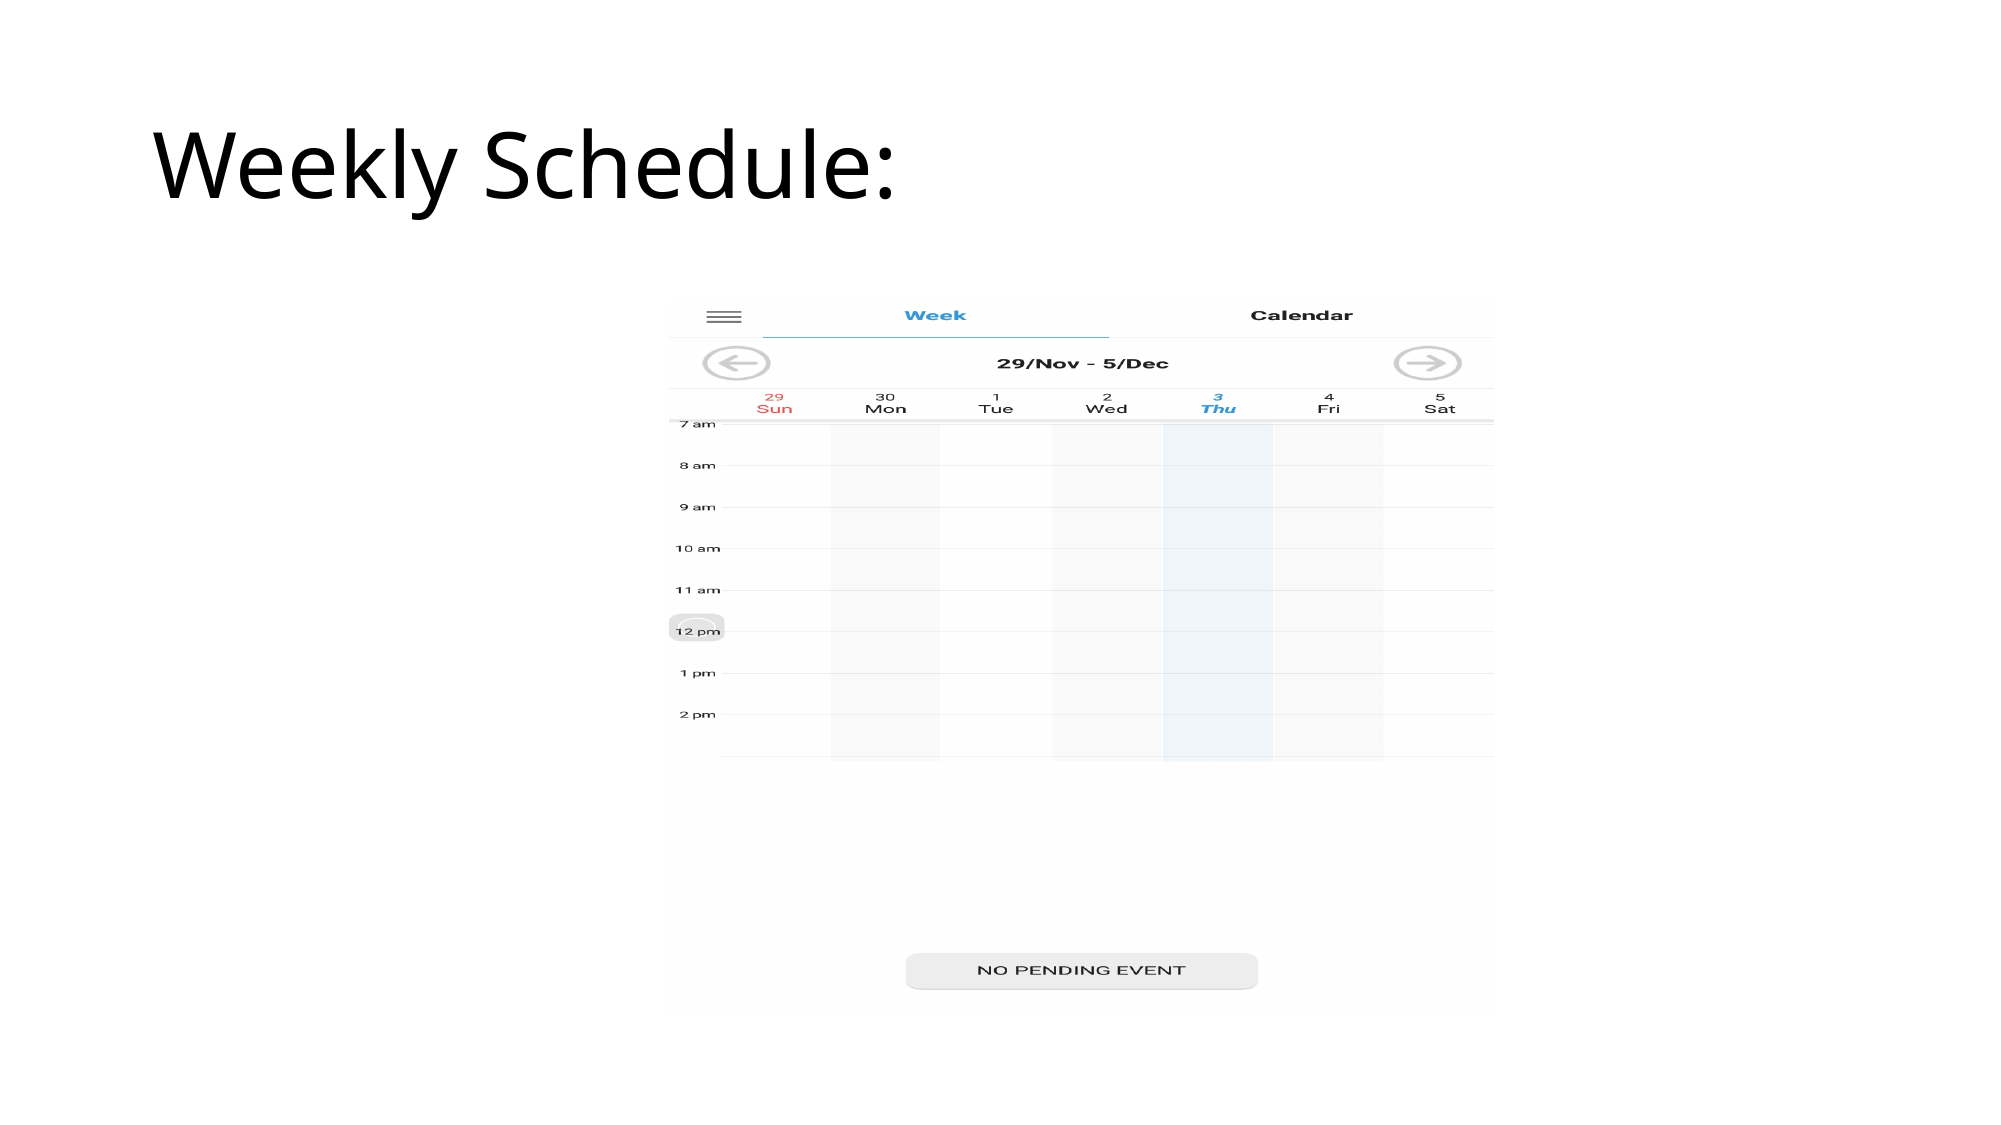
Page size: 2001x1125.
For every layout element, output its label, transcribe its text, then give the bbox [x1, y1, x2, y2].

title Weekly Schedule: [137, 59, 1863, 278]
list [669, 299, 1494, 1014]
